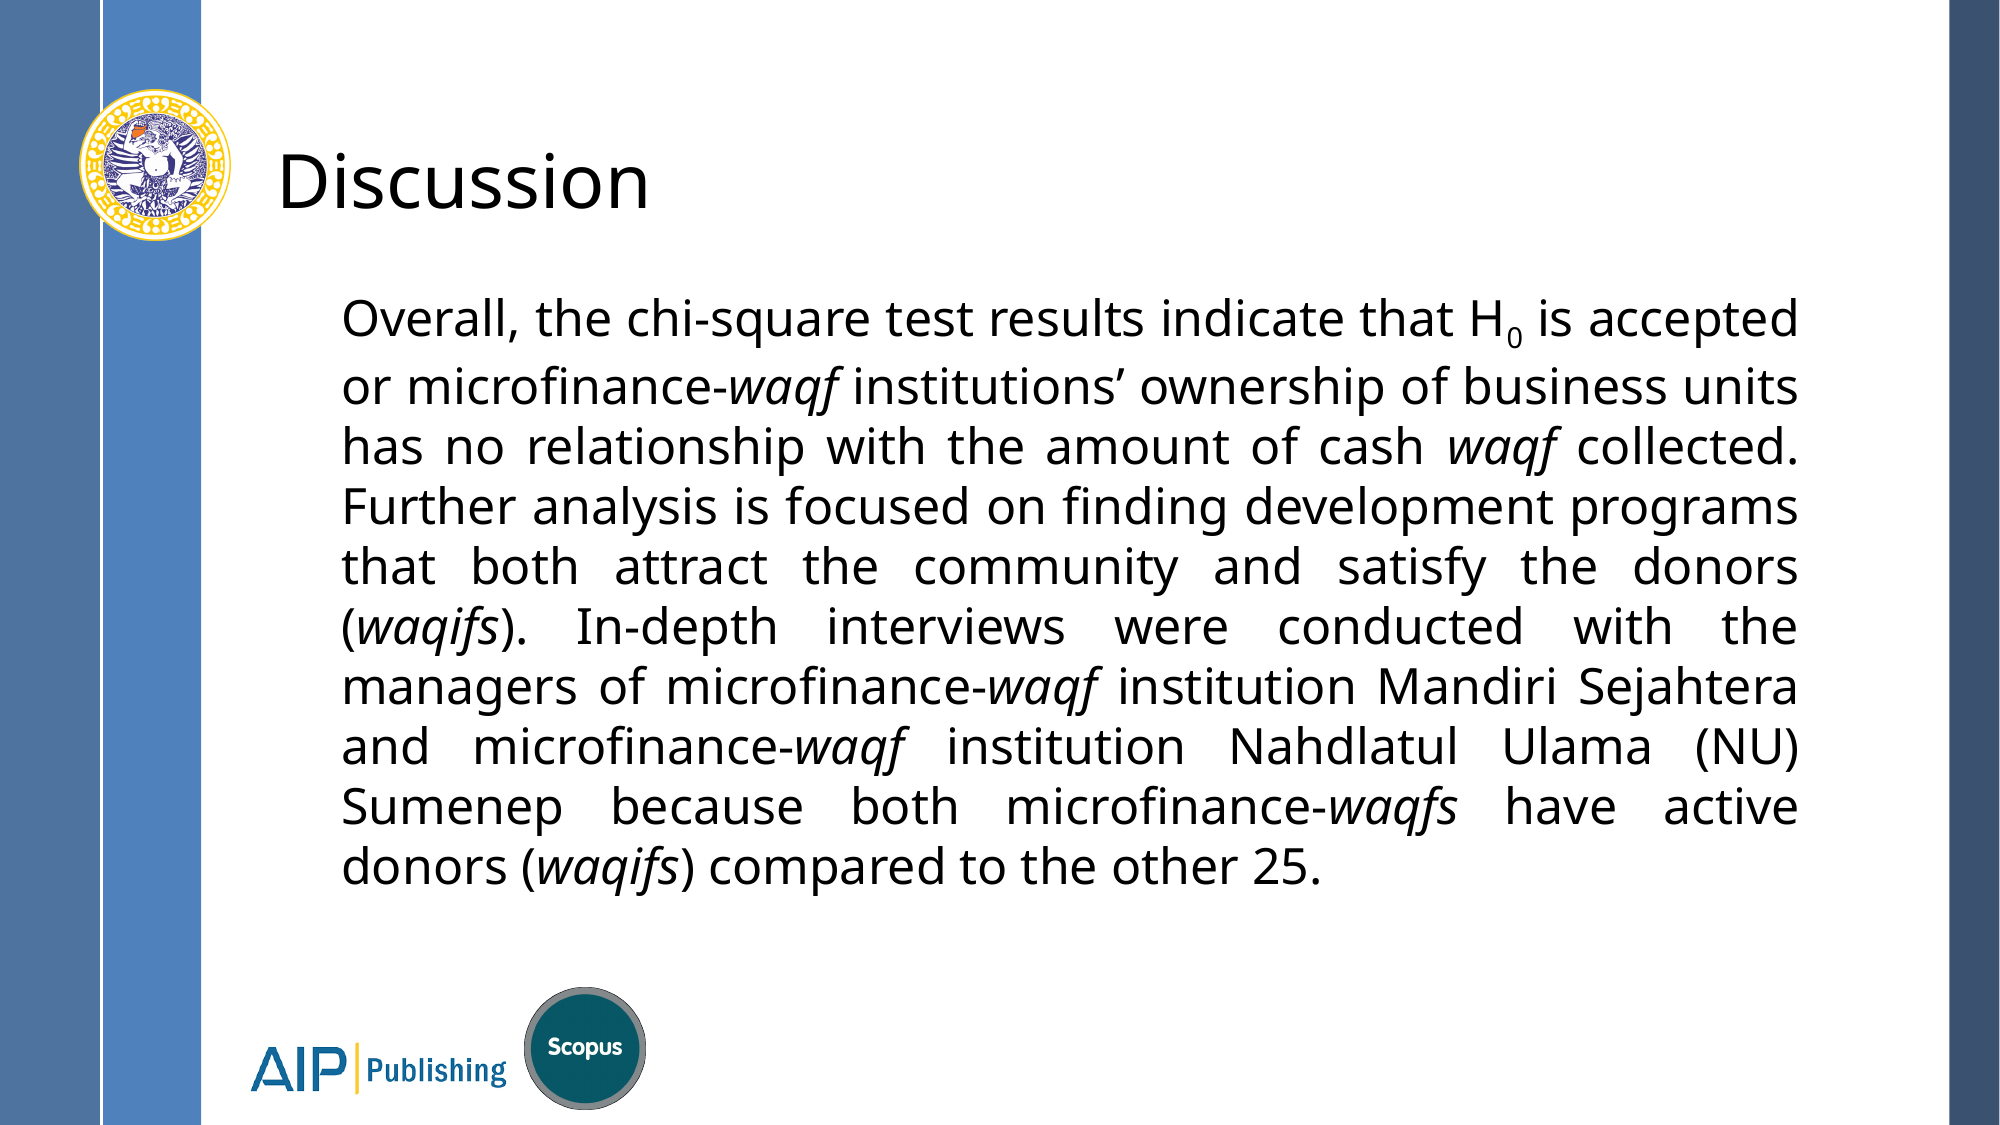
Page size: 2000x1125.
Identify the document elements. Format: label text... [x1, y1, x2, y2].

text_box Overall, the chi-square test results indicate that H0 is accepted or microfinance-waqf institutions’ ownership of business units has no relationship with the amount of cash waqf collected. Further analysis is focused on finding development programs that both attract the community and satisfy the donors (waqifs). In-depth interviews were conducted with the managers of microfinance-waqf institution Mandiri Sejahtera and microfinance-waqf institution Nahdlatul Ulama (NU) Sumenep because both microfinance-waqfs have active donors (waqifs) compared to the other 25. [326, 278, 1815, 902]
picture [79, 89, 231, 241]
picture [237, 987, 646, 1121]
title Discussion [261, 29, 1867, 233]
